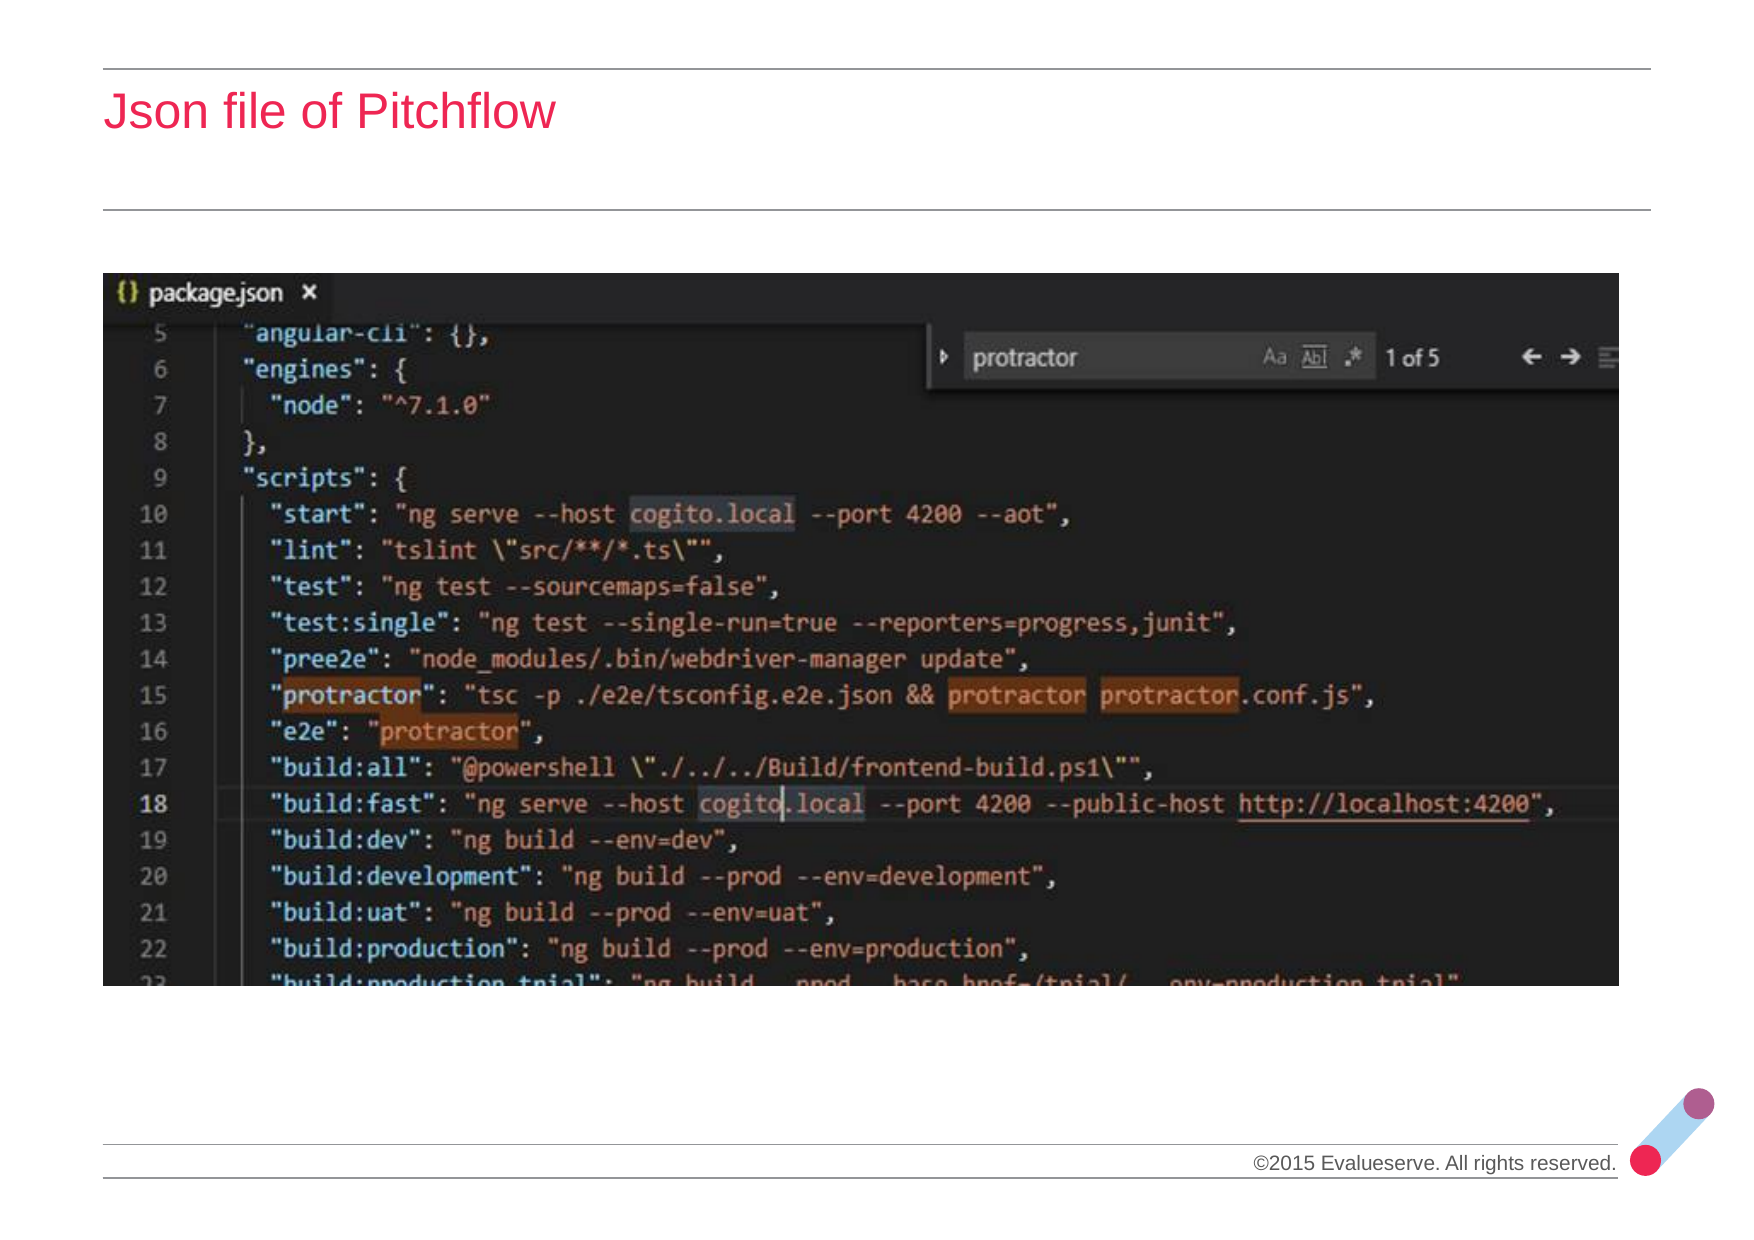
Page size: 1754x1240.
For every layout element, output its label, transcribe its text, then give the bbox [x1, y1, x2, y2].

footer ©2015 Evalueserve. All rights reserved. [1061, 1146, 1617, 1178]
title Json file of Pitchflow [103, 71, 1652, 200]
picture [103, 273, 1619, 987]
